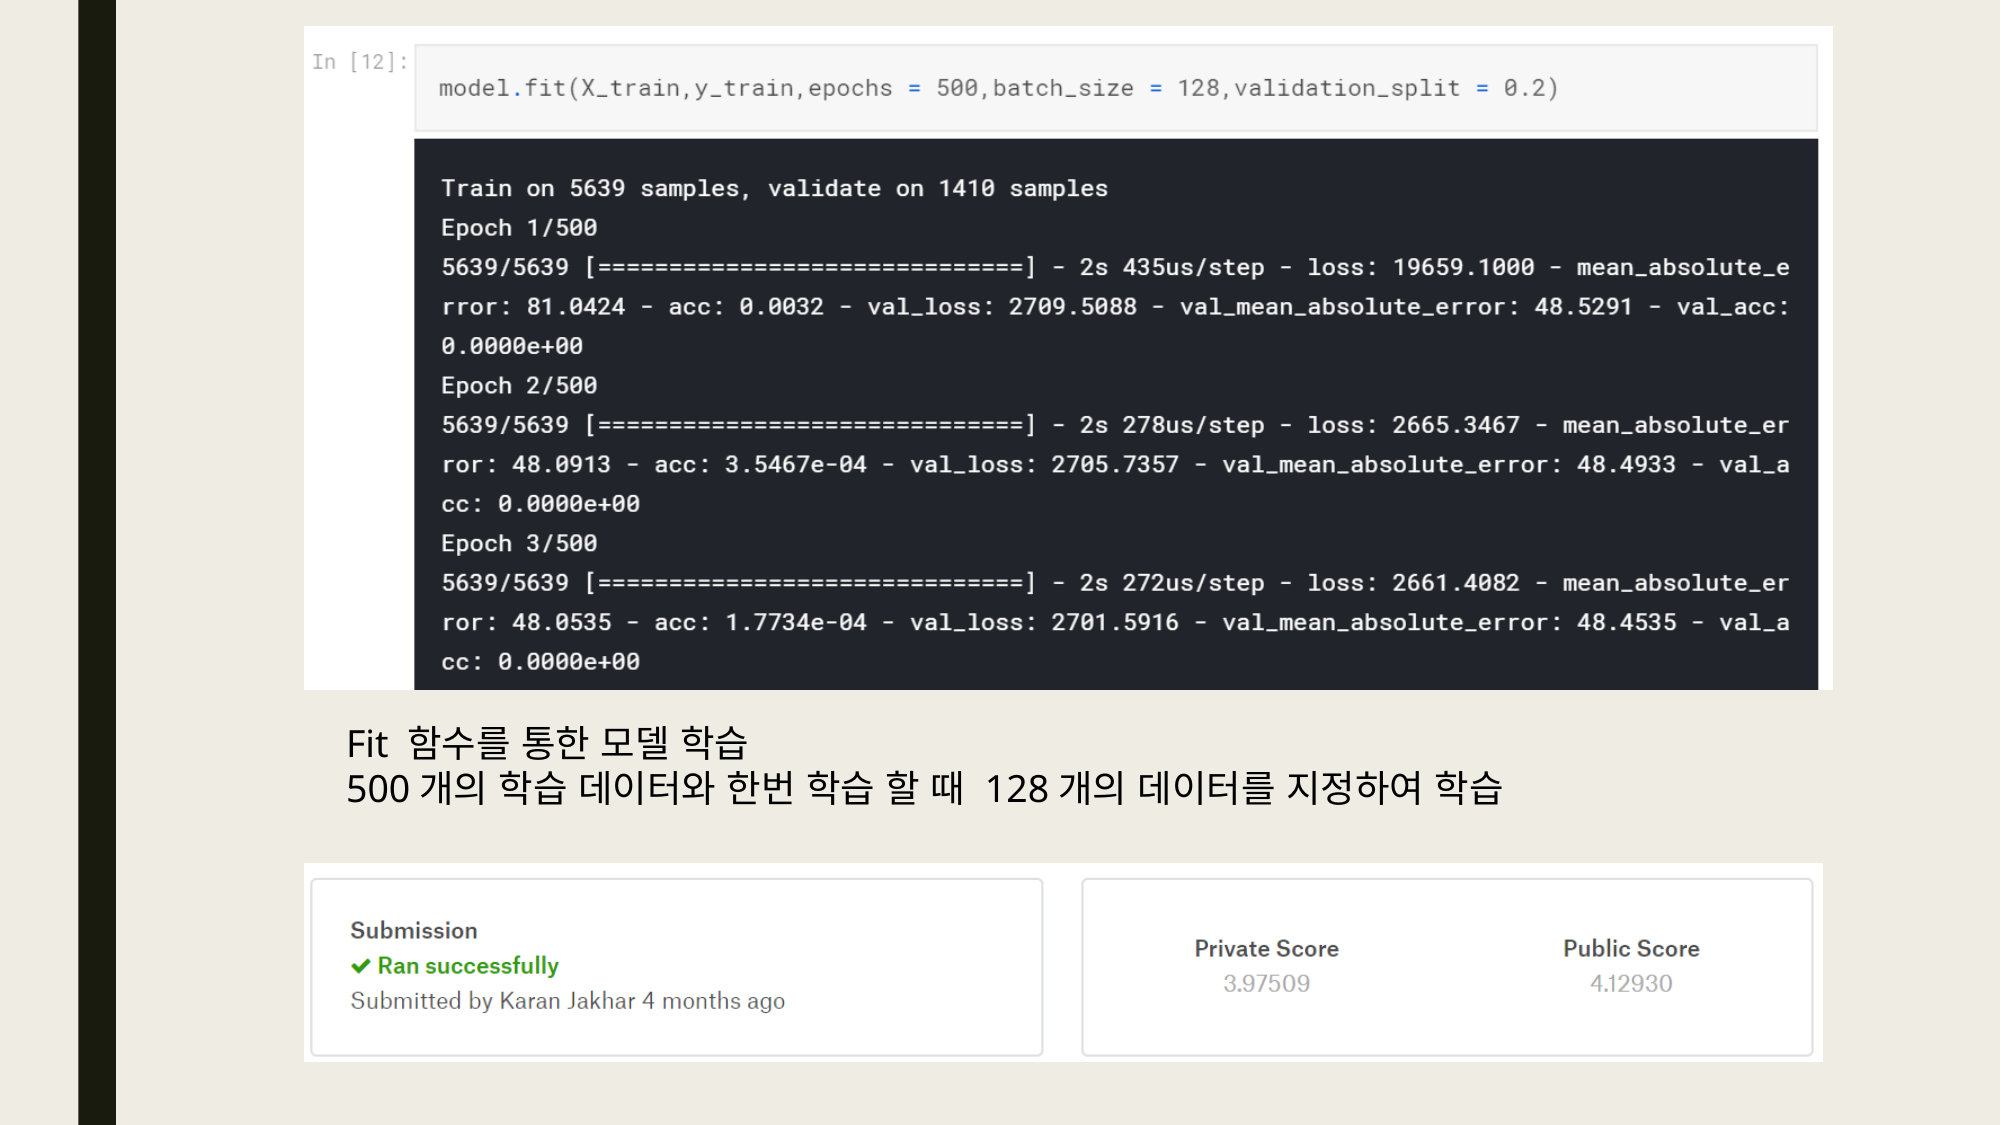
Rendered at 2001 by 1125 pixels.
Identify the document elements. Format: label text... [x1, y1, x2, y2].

picture [304, 26, 1833, 690]
text_box Fit 함수를 통한 모델 학습 500개의 학습 데이터와 한번 학습 할 때 128개의 데이터를 지정하여 학습 [331, 712, 1519, 818]
picture [304, 863, 1823, 1062]
